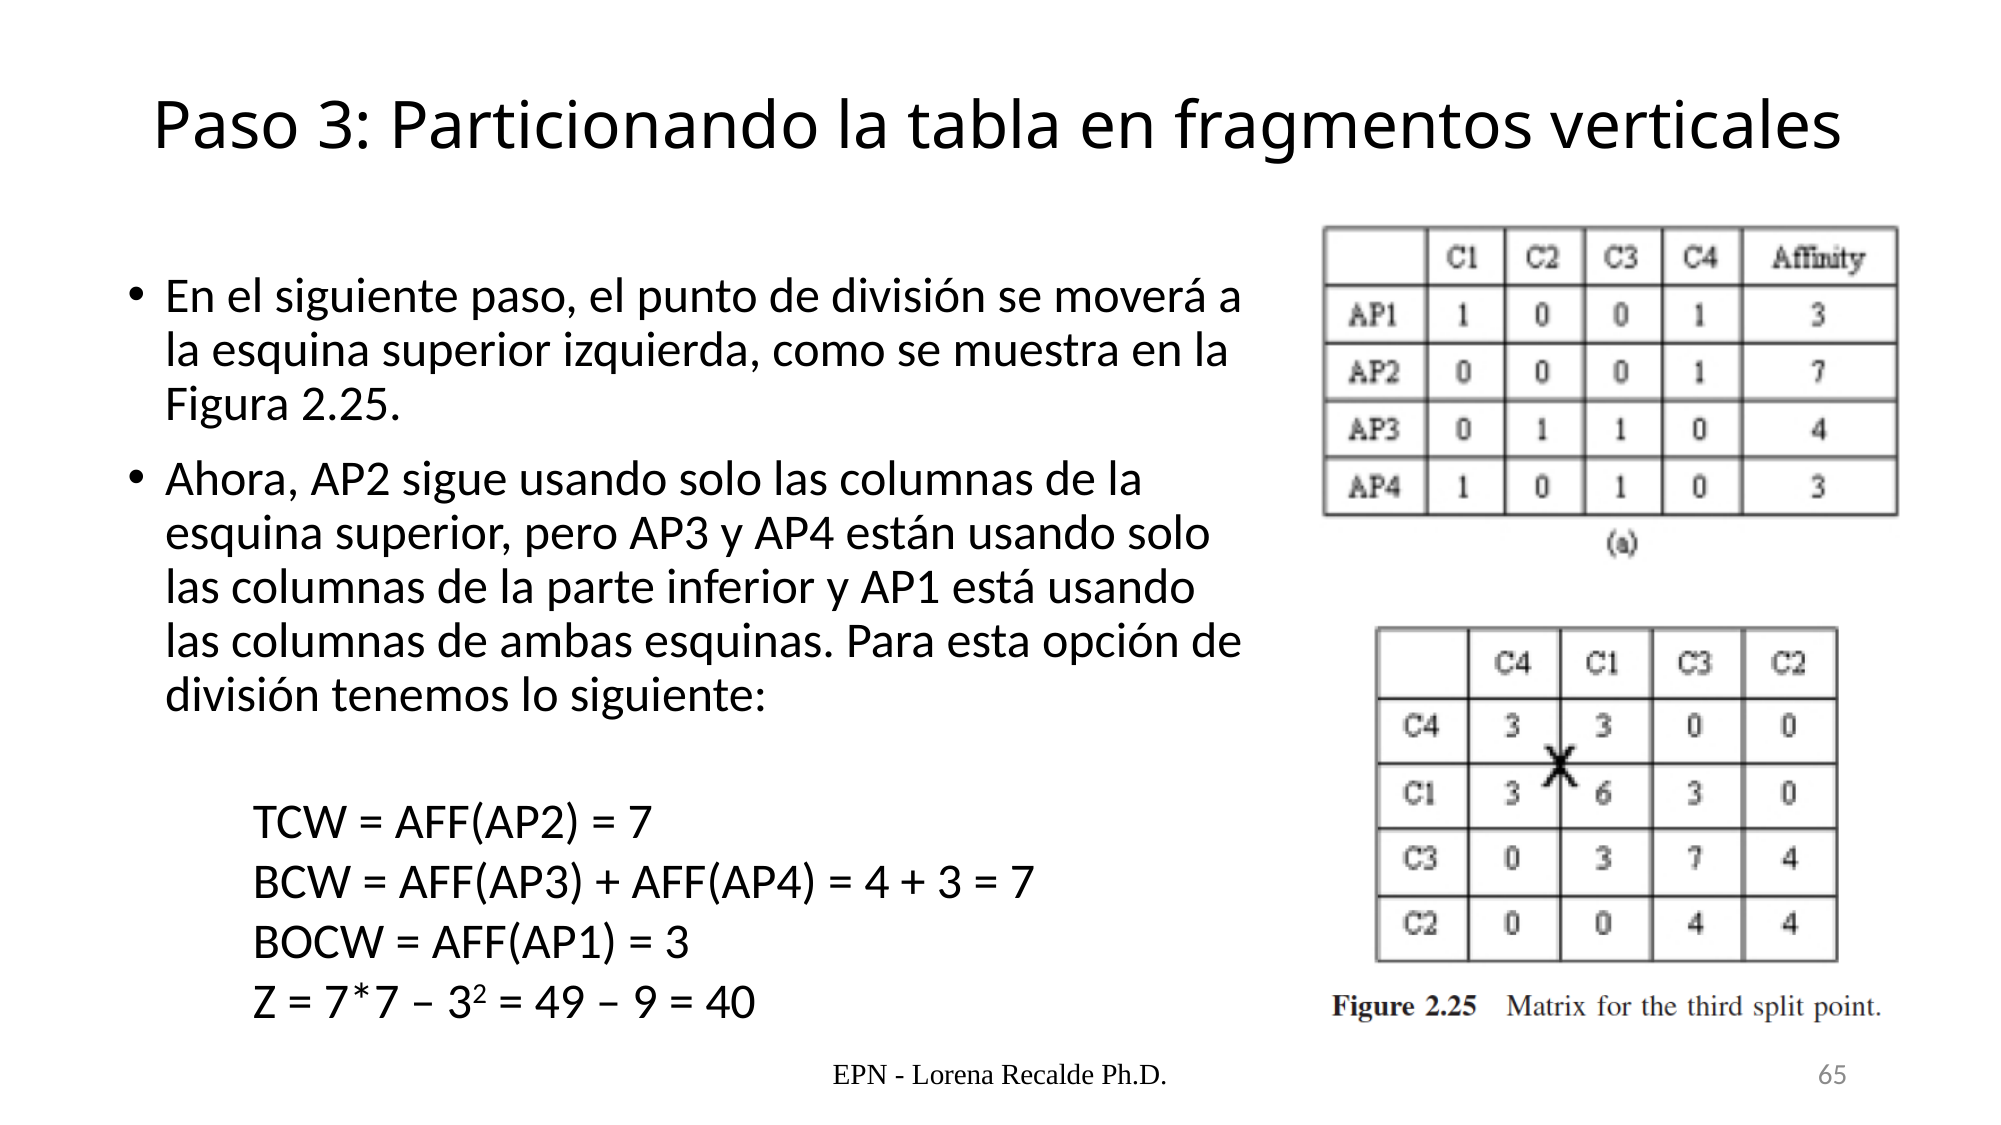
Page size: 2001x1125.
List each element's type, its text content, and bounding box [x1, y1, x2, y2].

text_box TCW = AFF(AP2) = 7 BCW = AFF(AP3) + AFF(AP4) = 4 + 3 = 7 BOCW = AFF(AP1) = 3 Z = 7*7 – 32 = 49 – 9 = 40 [238, 781, 1051, 1037]
footer EPN - Lorena Recalde Ph.D. [662, 1042, 1338, 1103]
slide_number 65 [1412, 1044, 1863, 1103]
text_box En el siguiente paso, el punto de división se moverá a la esquina superior izquierda, como se muestra en la Figura 2.25. Ahora, AP2 sigue usando solo las columnas de la esquina superior, pero AP3 y AP4 están usando solo las columnas de la parte inferior y AP1 está usando las columnas de ambas esquinas. Para esta opción de división tenemos lo siguiente: [112, 261, 1262, 1016]
title Paso 3: Particionando la tabla en fragmentos verticales [137, 59, 1913, 195]
picture [1327, 615, 1891, 1044]
picture [1307, 210, 1911, 565]
